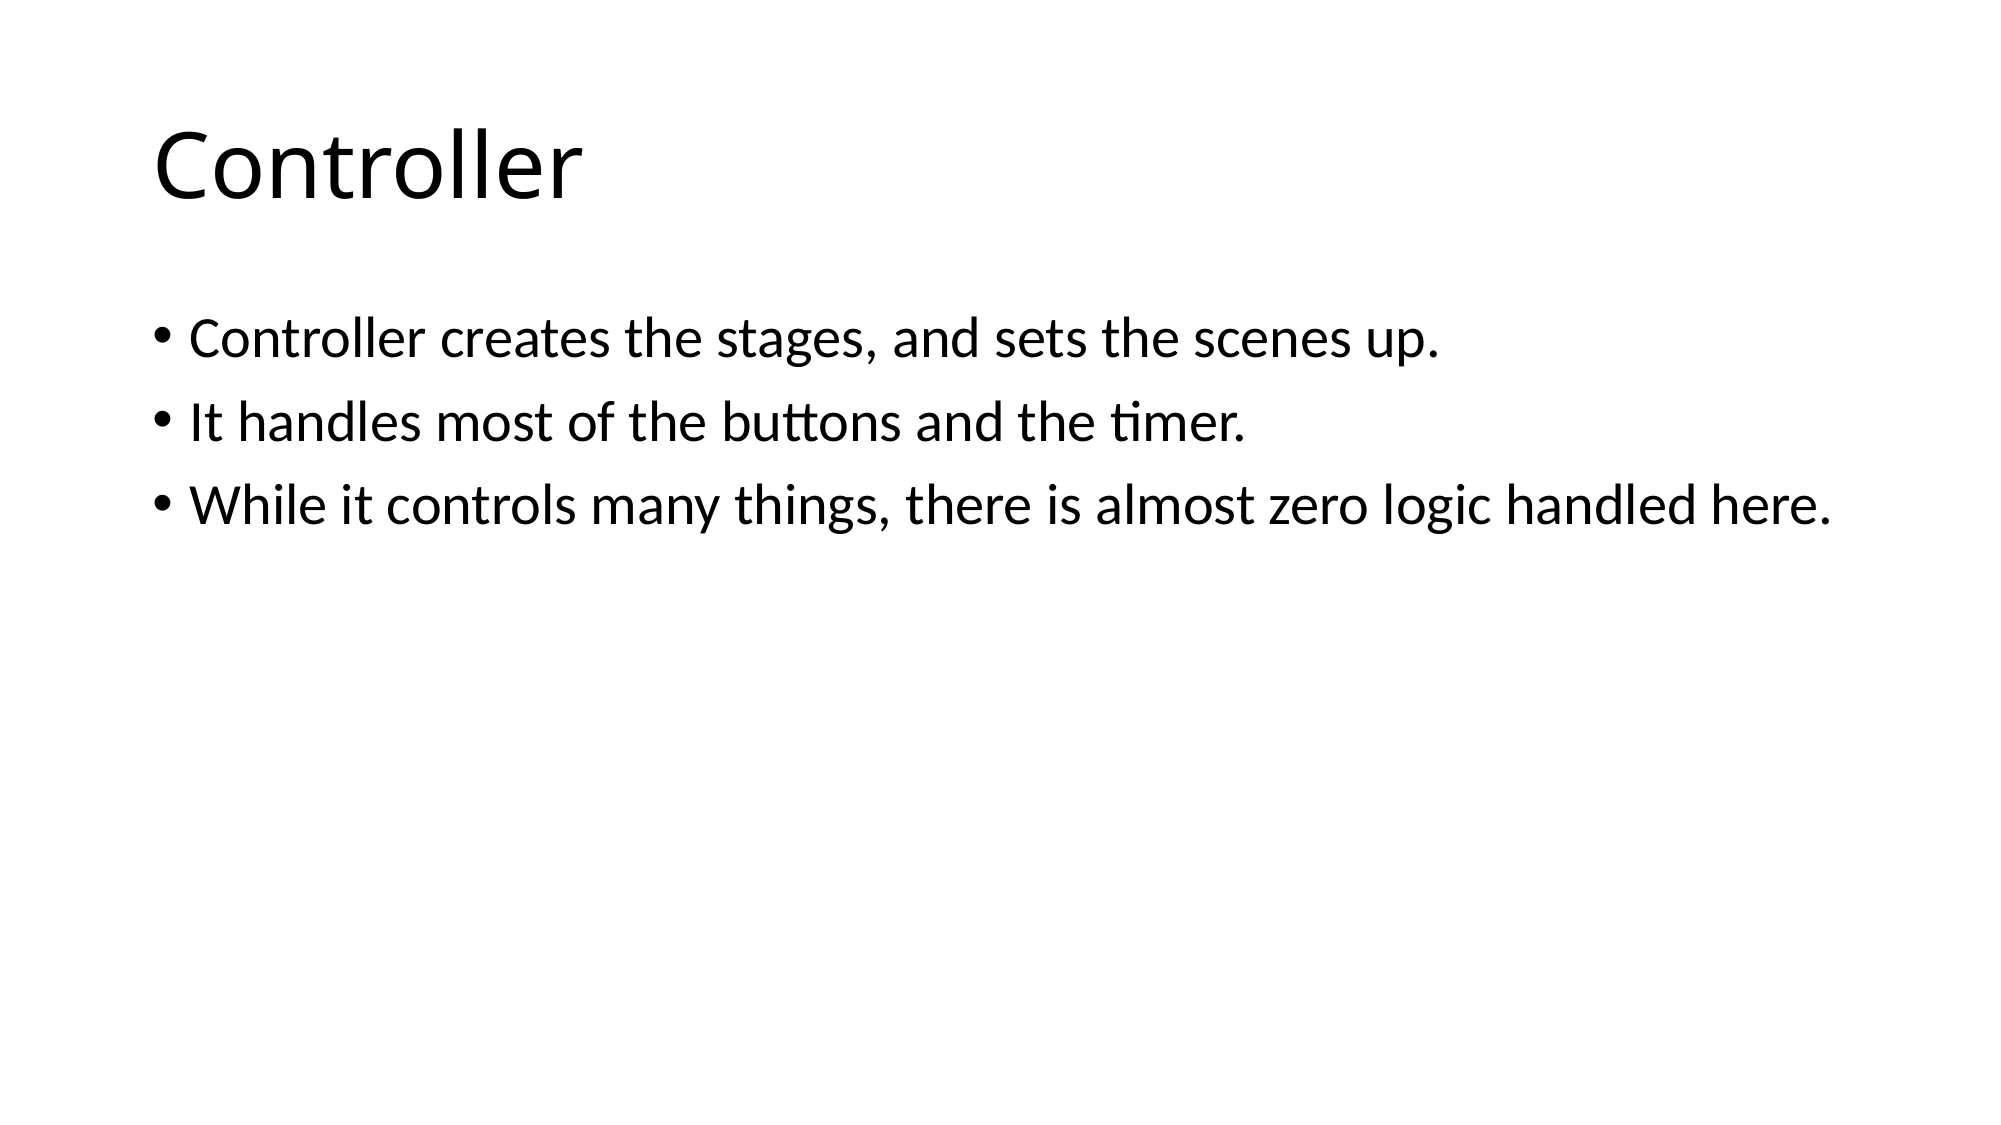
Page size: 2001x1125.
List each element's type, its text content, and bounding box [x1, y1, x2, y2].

title Controller [137, 59, 1863, 278]
list Controller creates the stages, and sets the scenes up. It handles most of the buttons and the timer. While it controls many things, there is almost zero logic handled here. [137, 299, 1863, 1014]
